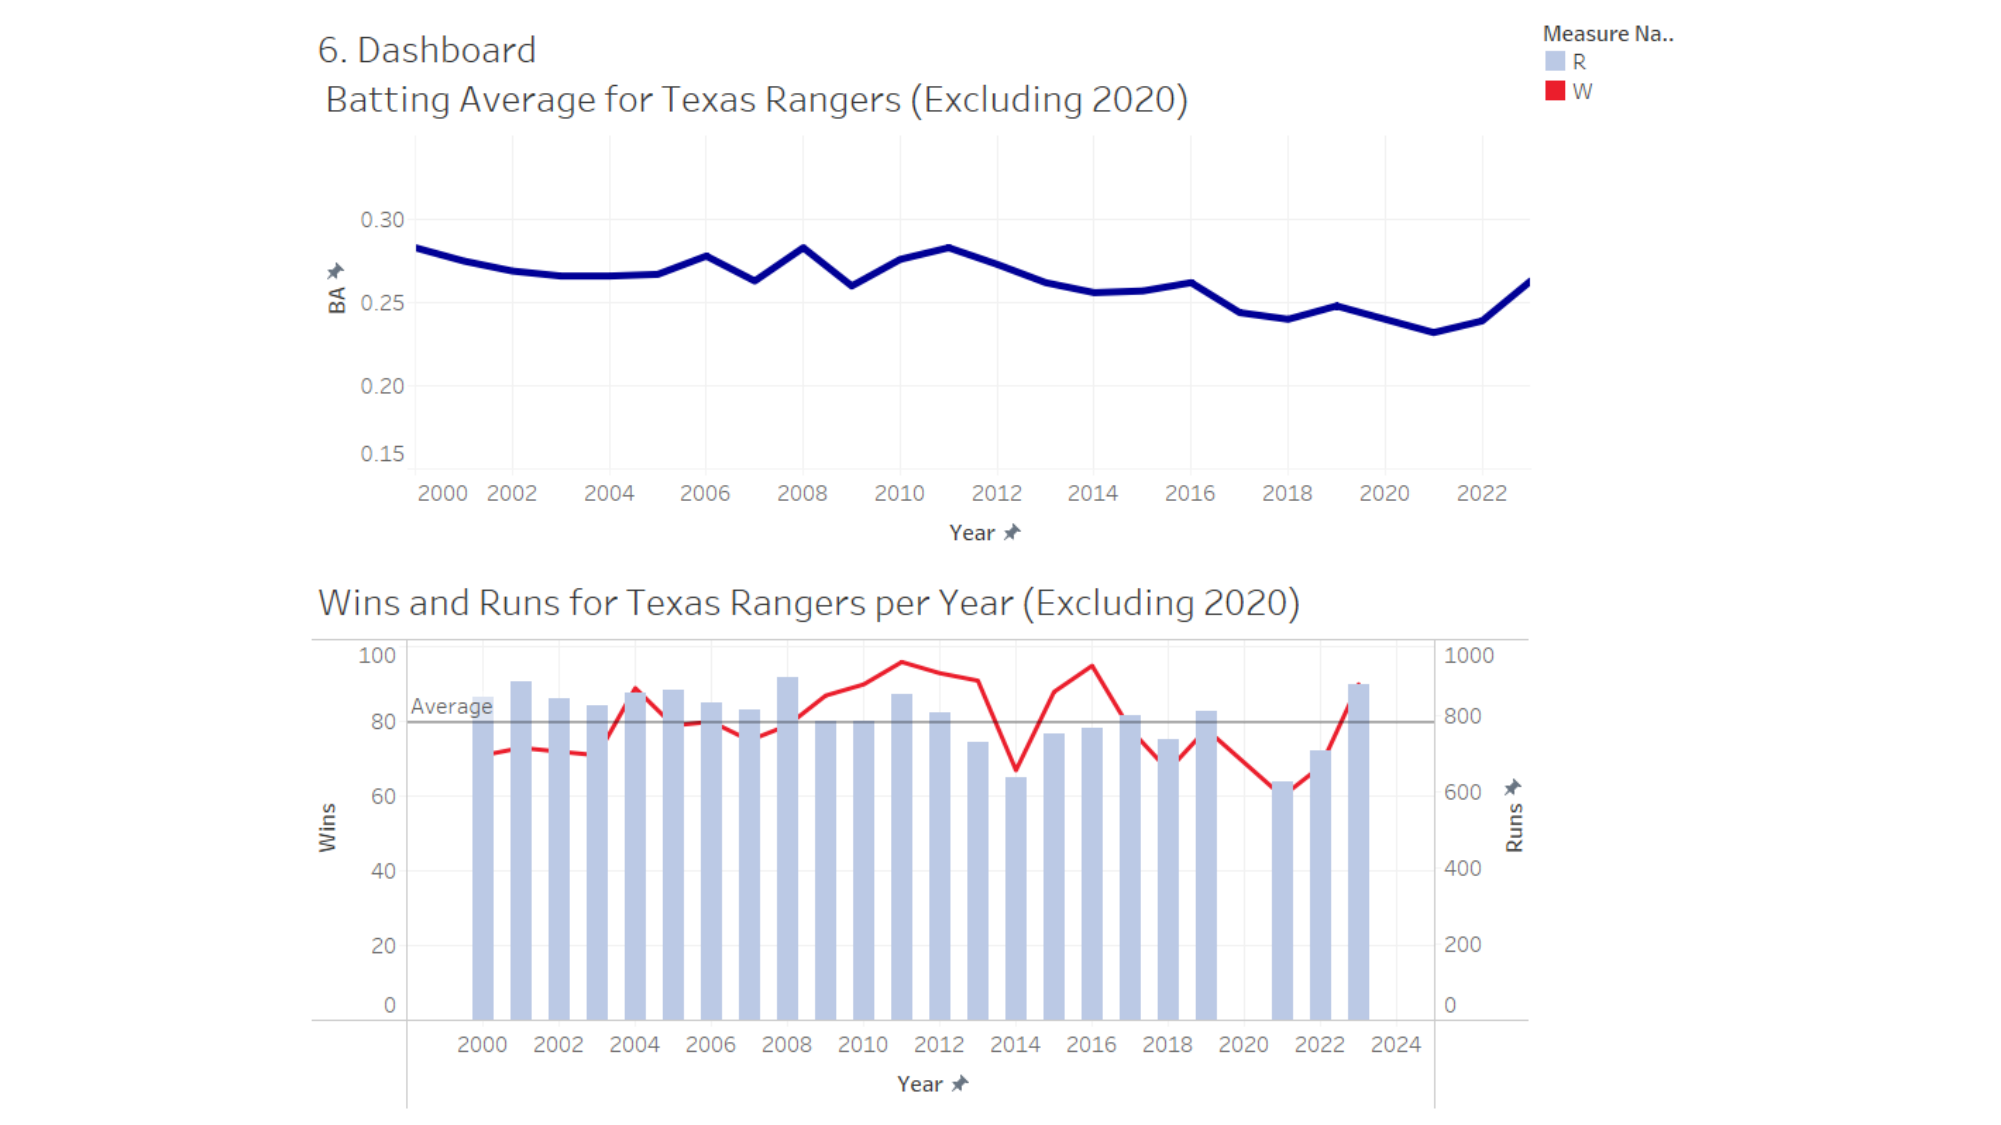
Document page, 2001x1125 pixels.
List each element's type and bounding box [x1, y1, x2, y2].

picture [294, 0, 1705, 1125]
